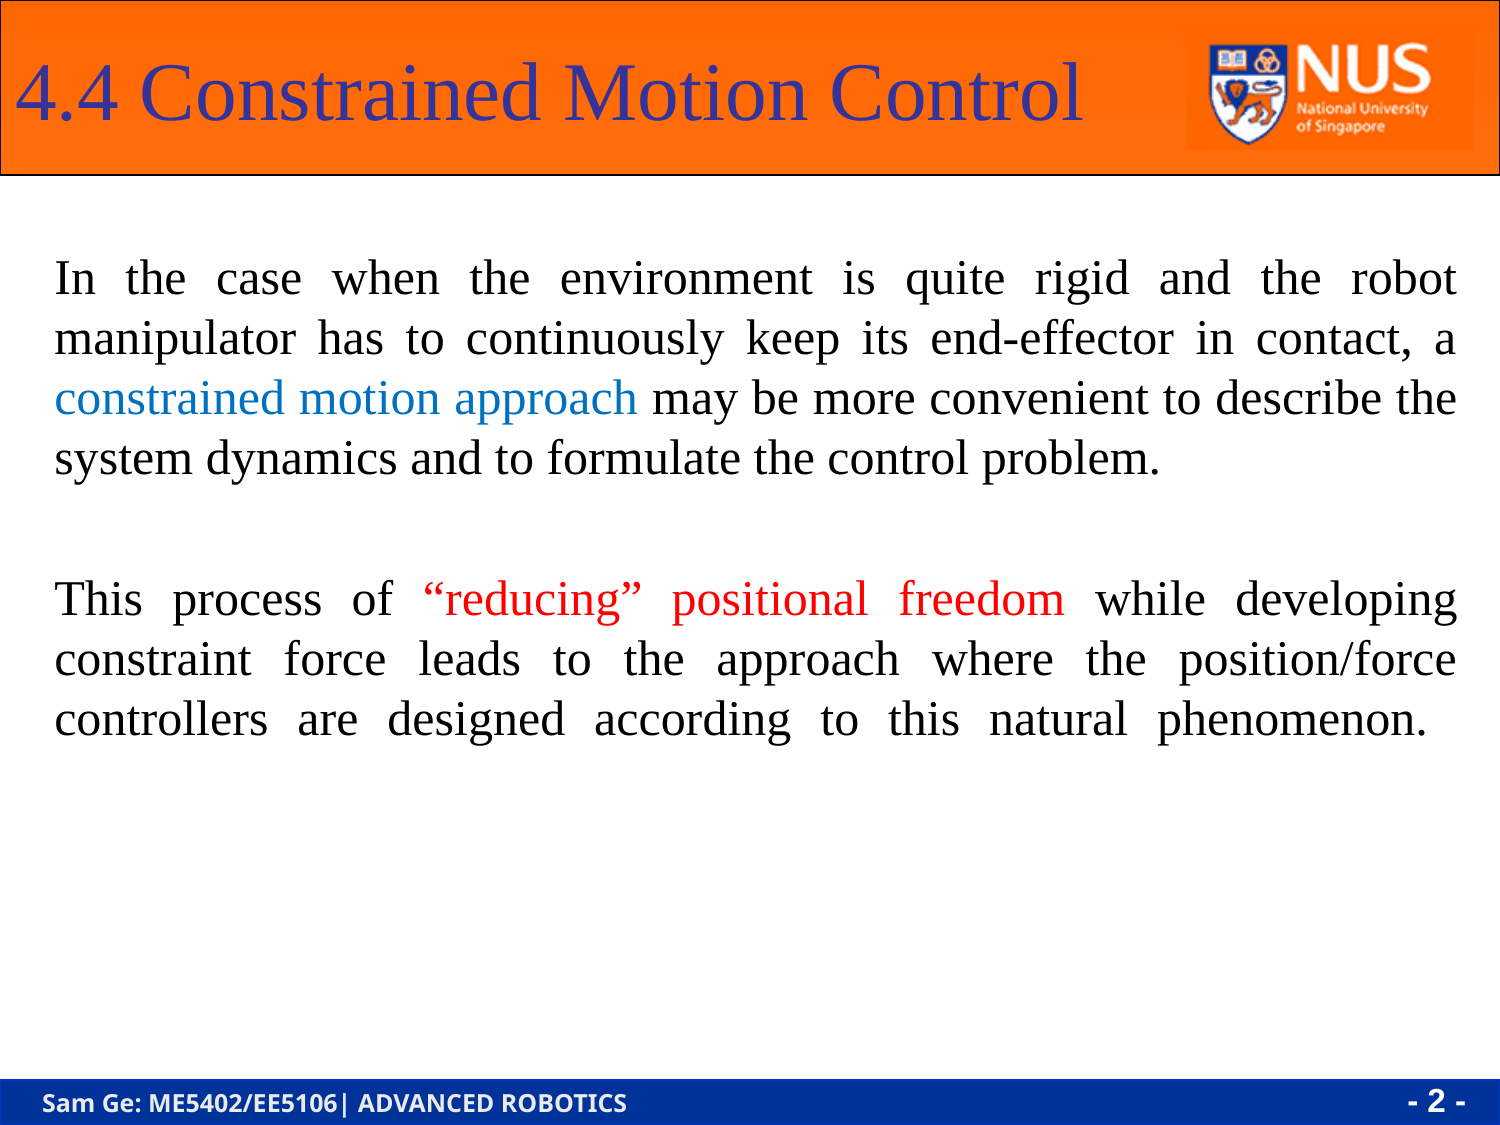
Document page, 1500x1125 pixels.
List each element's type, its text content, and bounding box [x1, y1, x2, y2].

list In the case when the environment is quite rigid and the robot manipulator has to continuously keep its end-effector in contact, a constrained motion approach may be more convenient to describe the system dynamics and to formulate the control problem. This process of “reducing” positional freedom while developing constraint force leads to the approach where the position/force controllers are designed according to this natural phenomenon. [39, 237, 1473, 980]
picture [1350, 24, 1474, 150]
text_box - 2 - [1211, 1071, 1482, 1125]
title 4.4 Constrained Motion Control [0, 0, 1350, 174]
